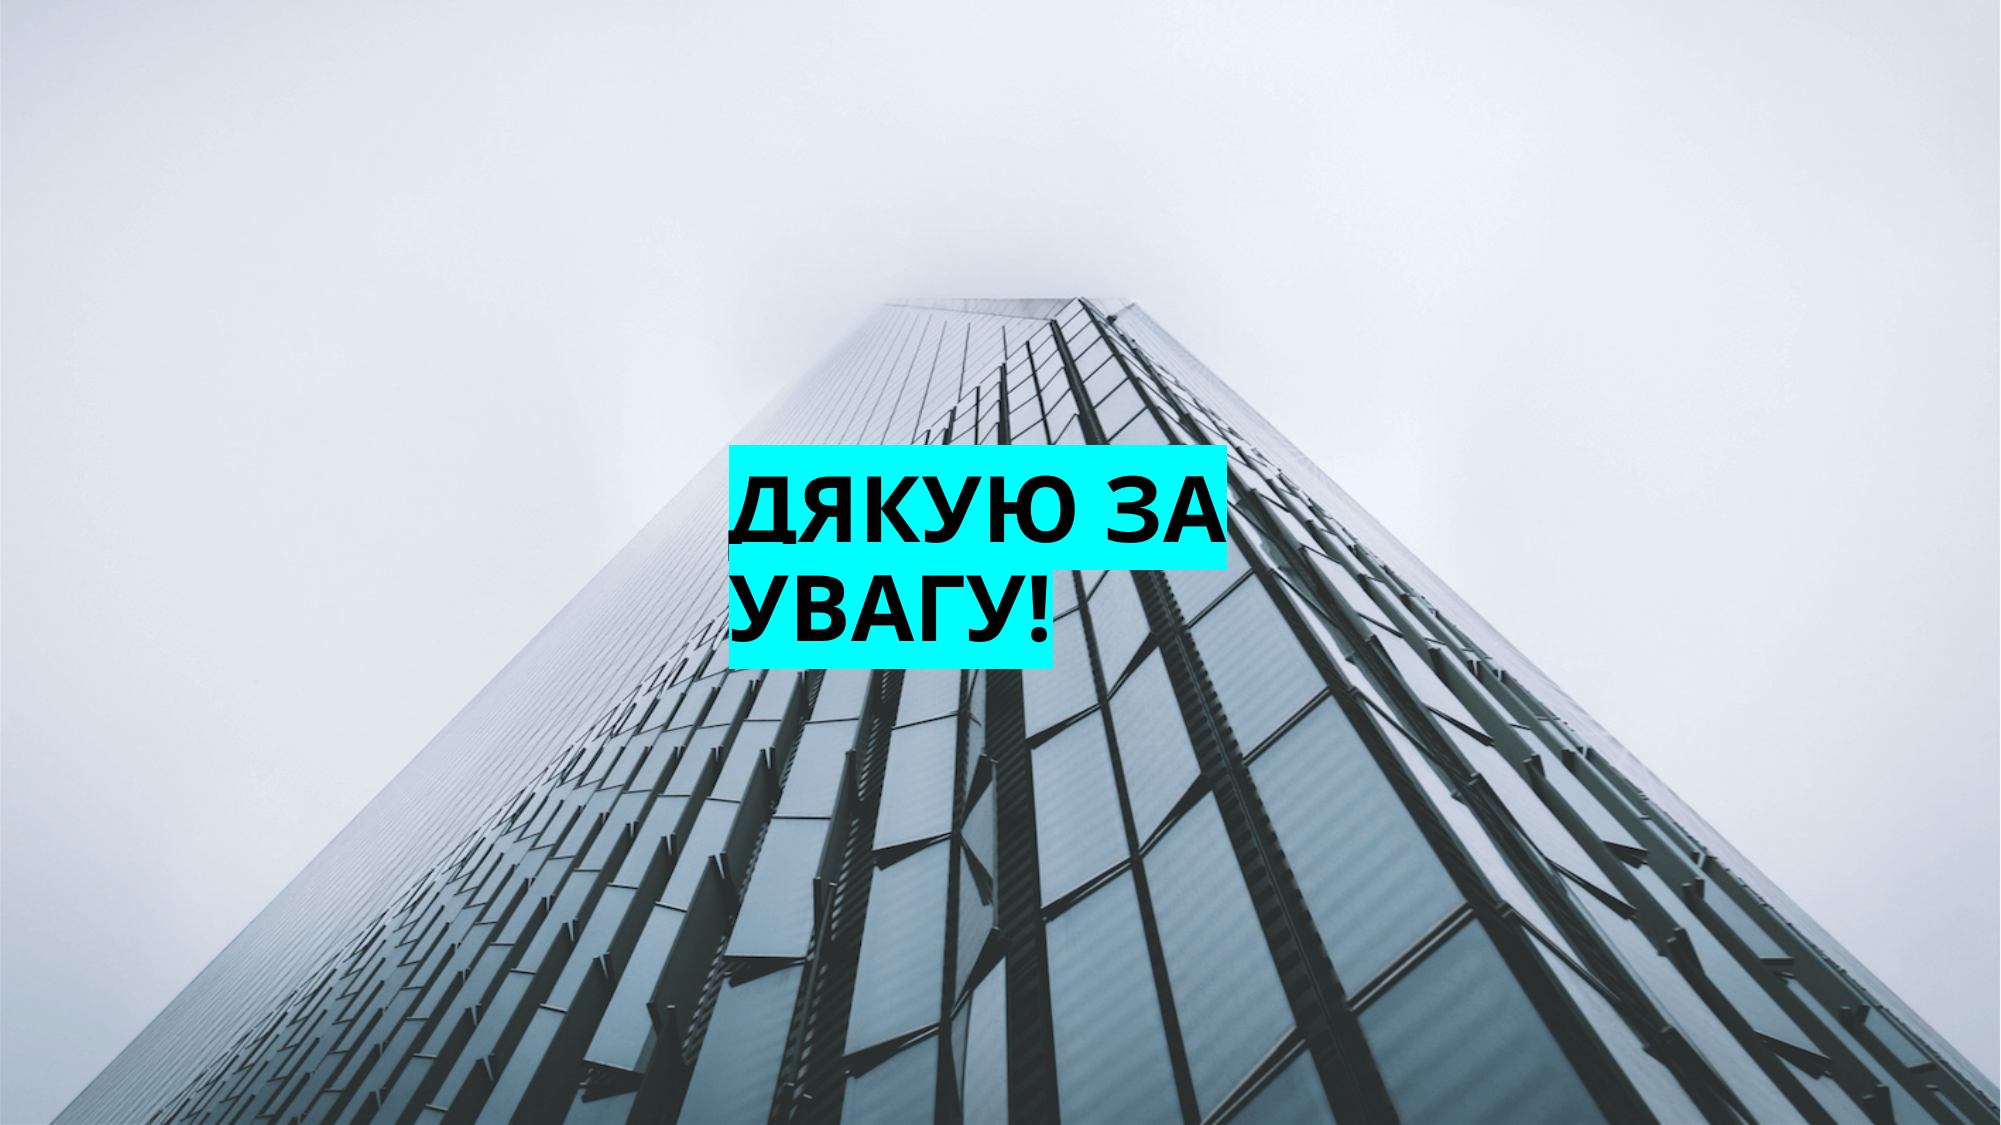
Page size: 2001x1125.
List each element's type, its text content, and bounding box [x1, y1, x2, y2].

title ДЯКУЮ ЗА УВАГУ! [713, 453, 1439, 672]
picture [0, 0, 2001, 1125]
